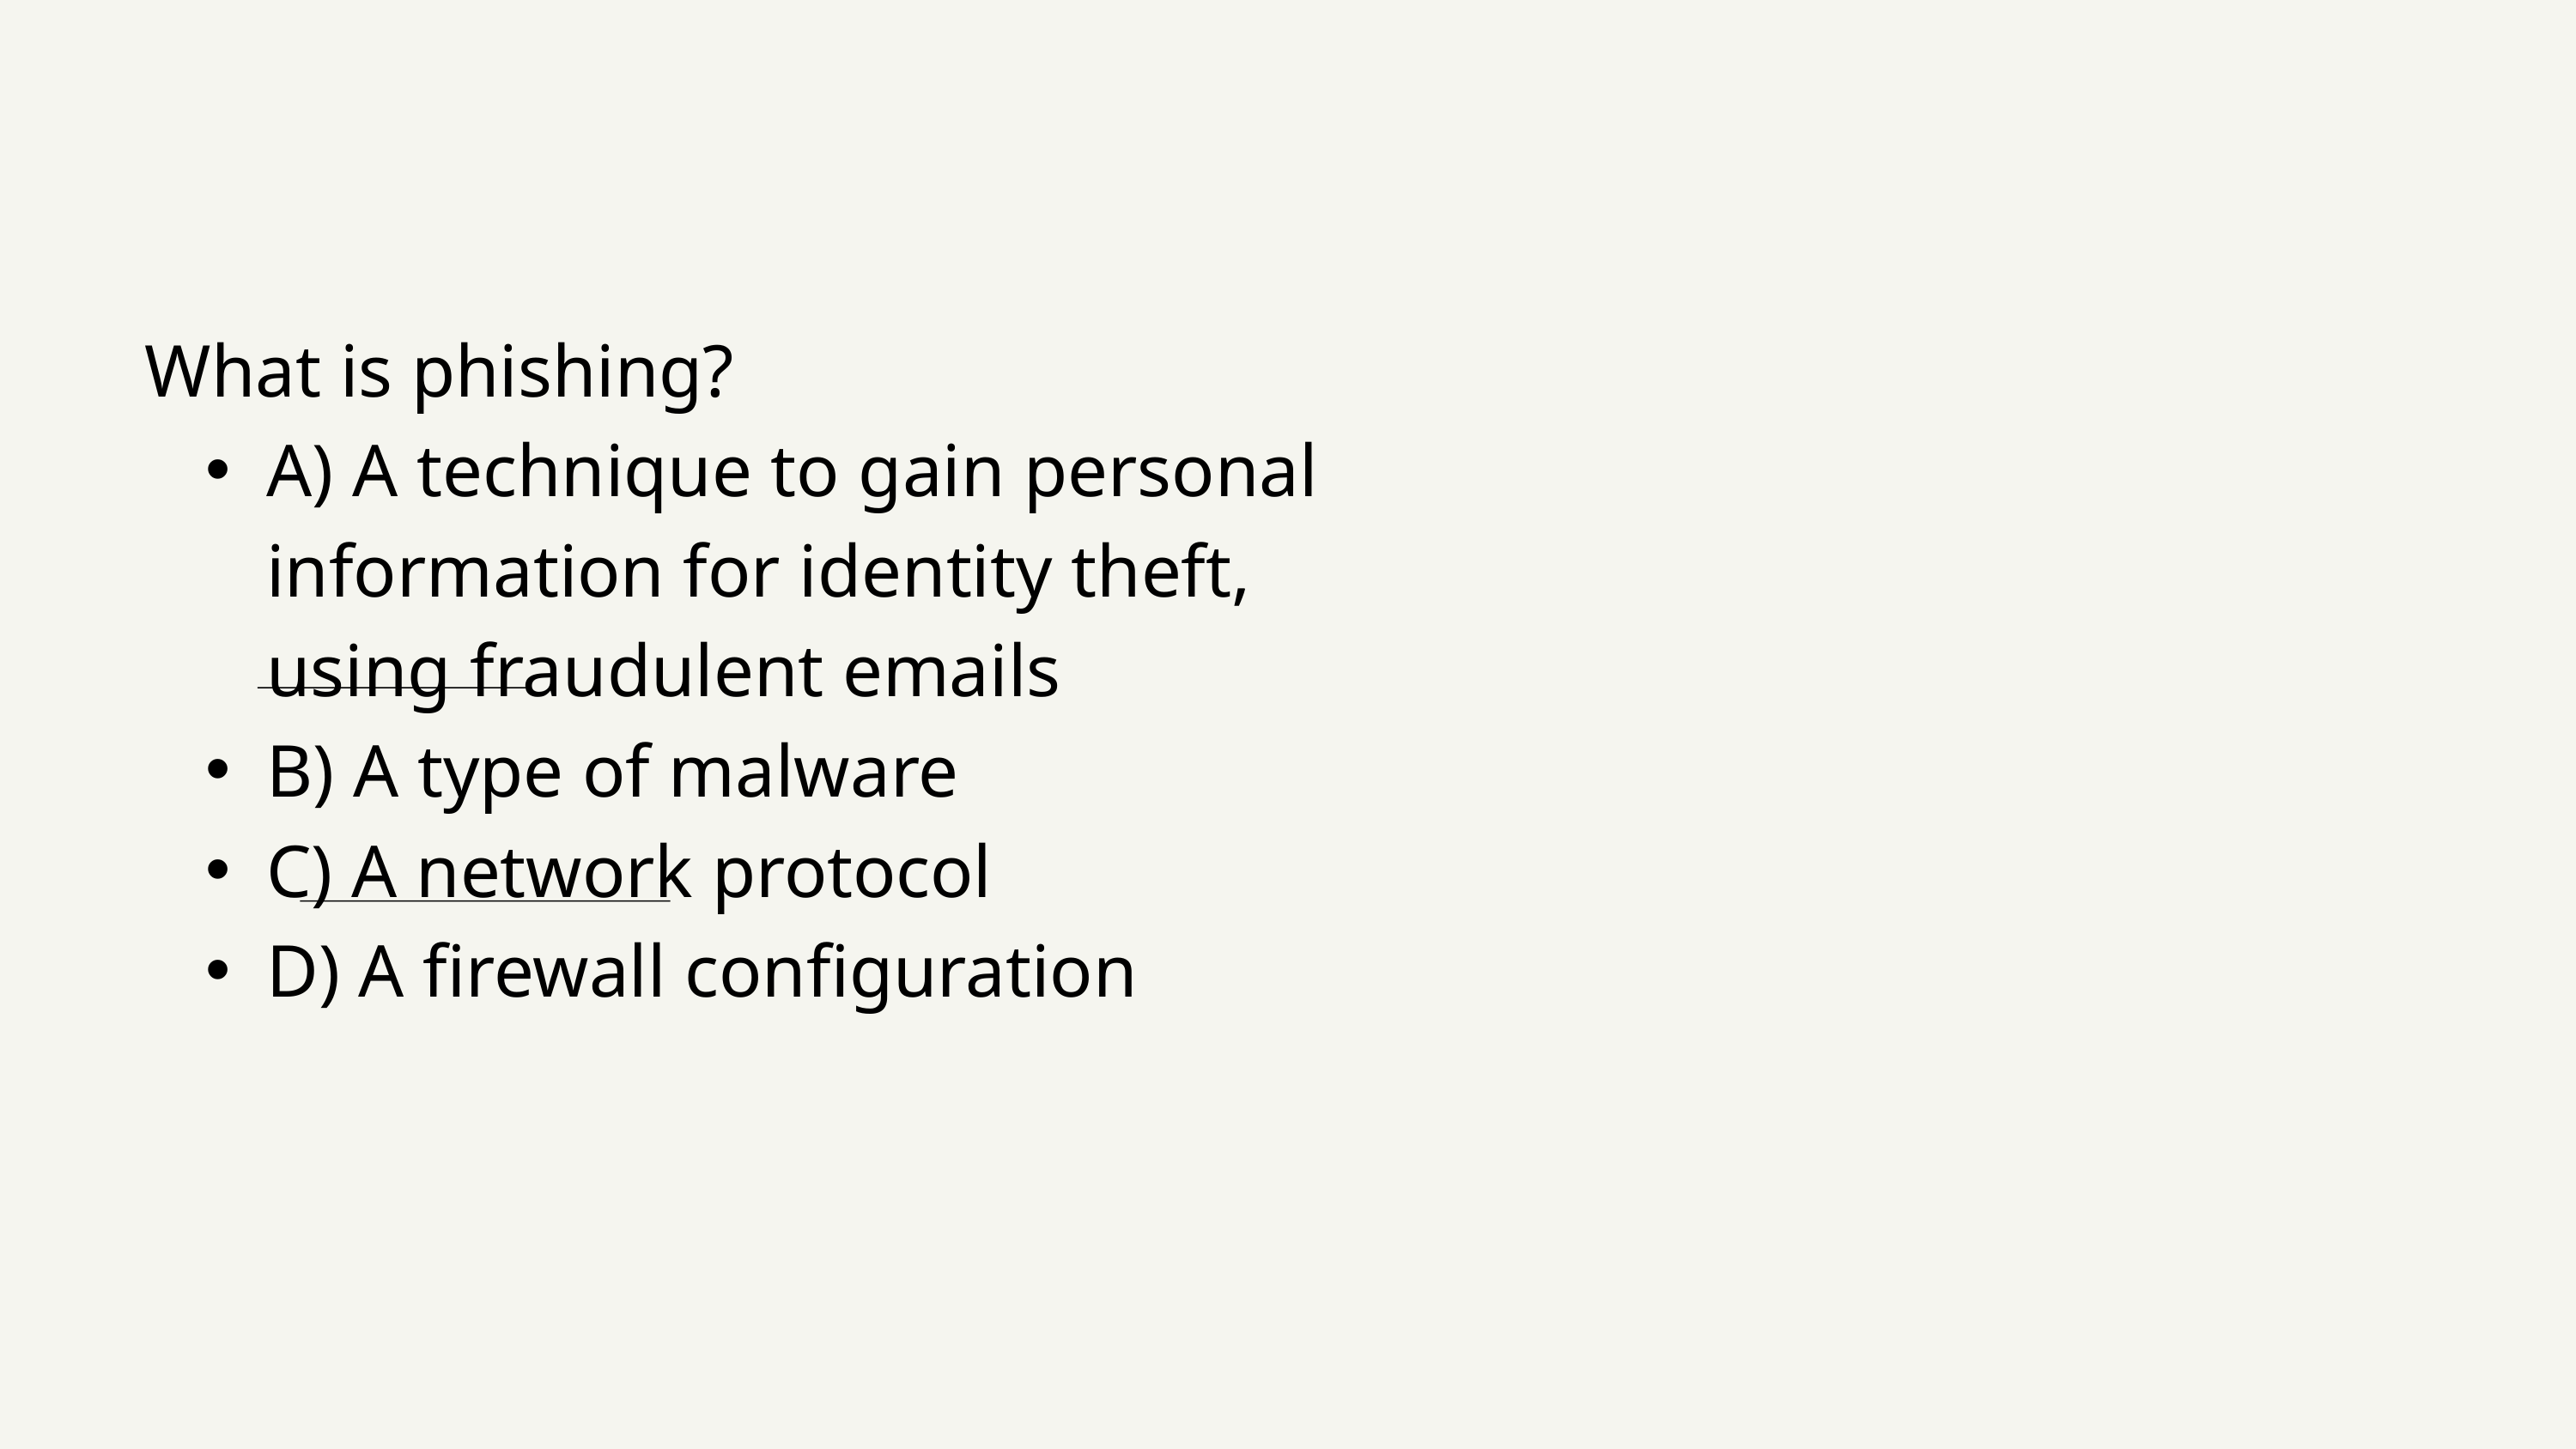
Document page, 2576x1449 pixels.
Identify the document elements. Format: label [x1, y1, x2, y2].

text_box [144, 322, 1426, 1103]
